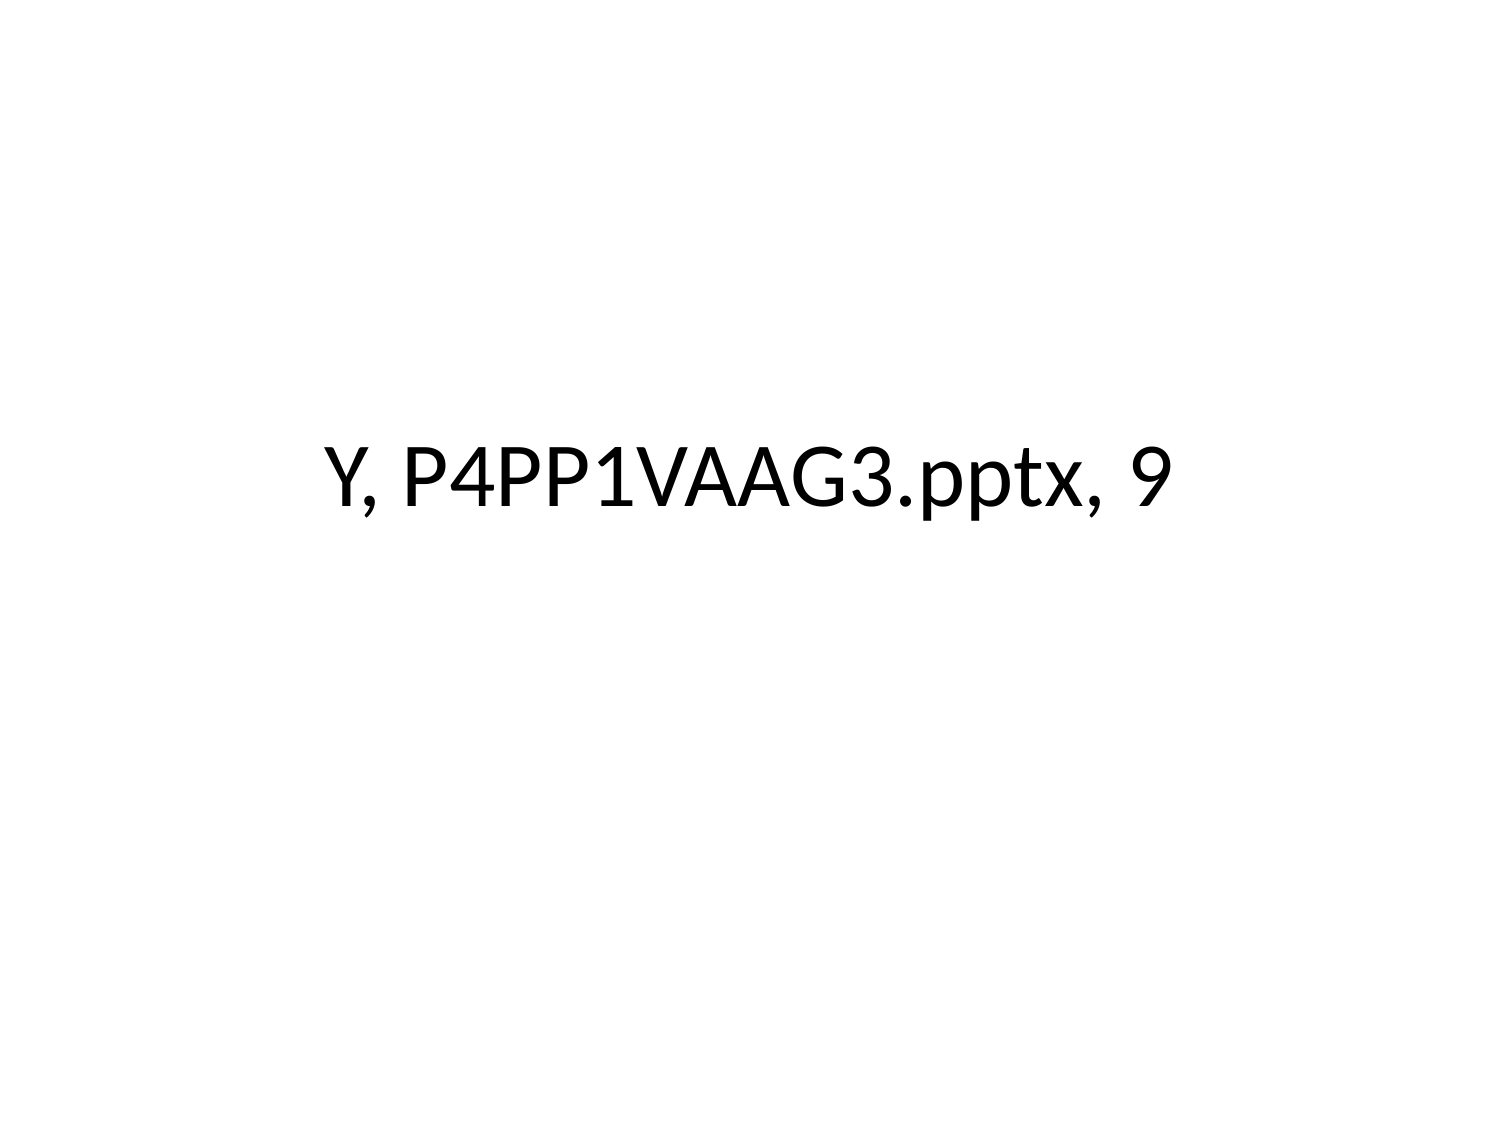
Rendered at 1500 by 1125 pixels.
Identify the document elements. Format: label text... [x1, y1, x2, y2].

title Y, P4PP1VAAG3.pptx, 9 [112, 349, 1388, 591]
